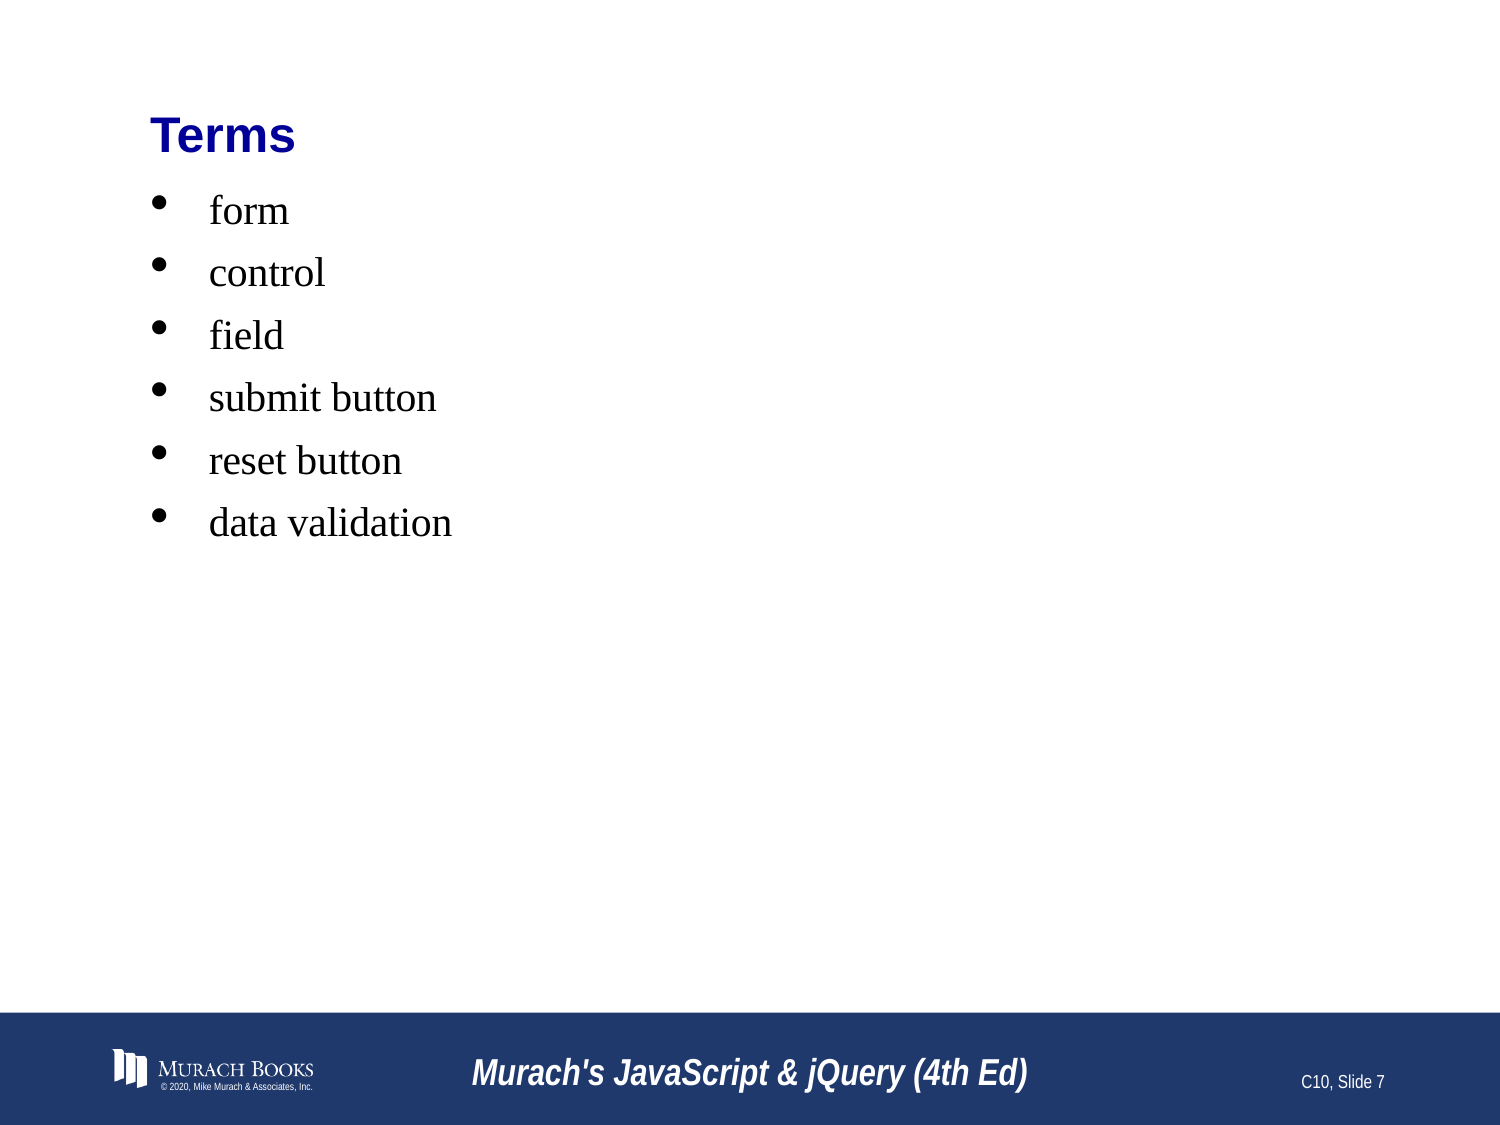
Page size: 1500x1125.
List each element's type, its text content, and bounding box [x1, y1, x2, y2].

slide_number C10, Slide 7 [1087, 1025, 1400, 1100]
footer © 2020, Mike Murach & Associates, Inc. [12, 1025, 463, 1100]
title Terms [150, 102, 1350, 164]
list form control field submit button reset button data validation [137, 174, 1350, 975]
slide_number Murach's JavaScript & jQuery (4th Ed) [463, 1025, 1050, 1100]
